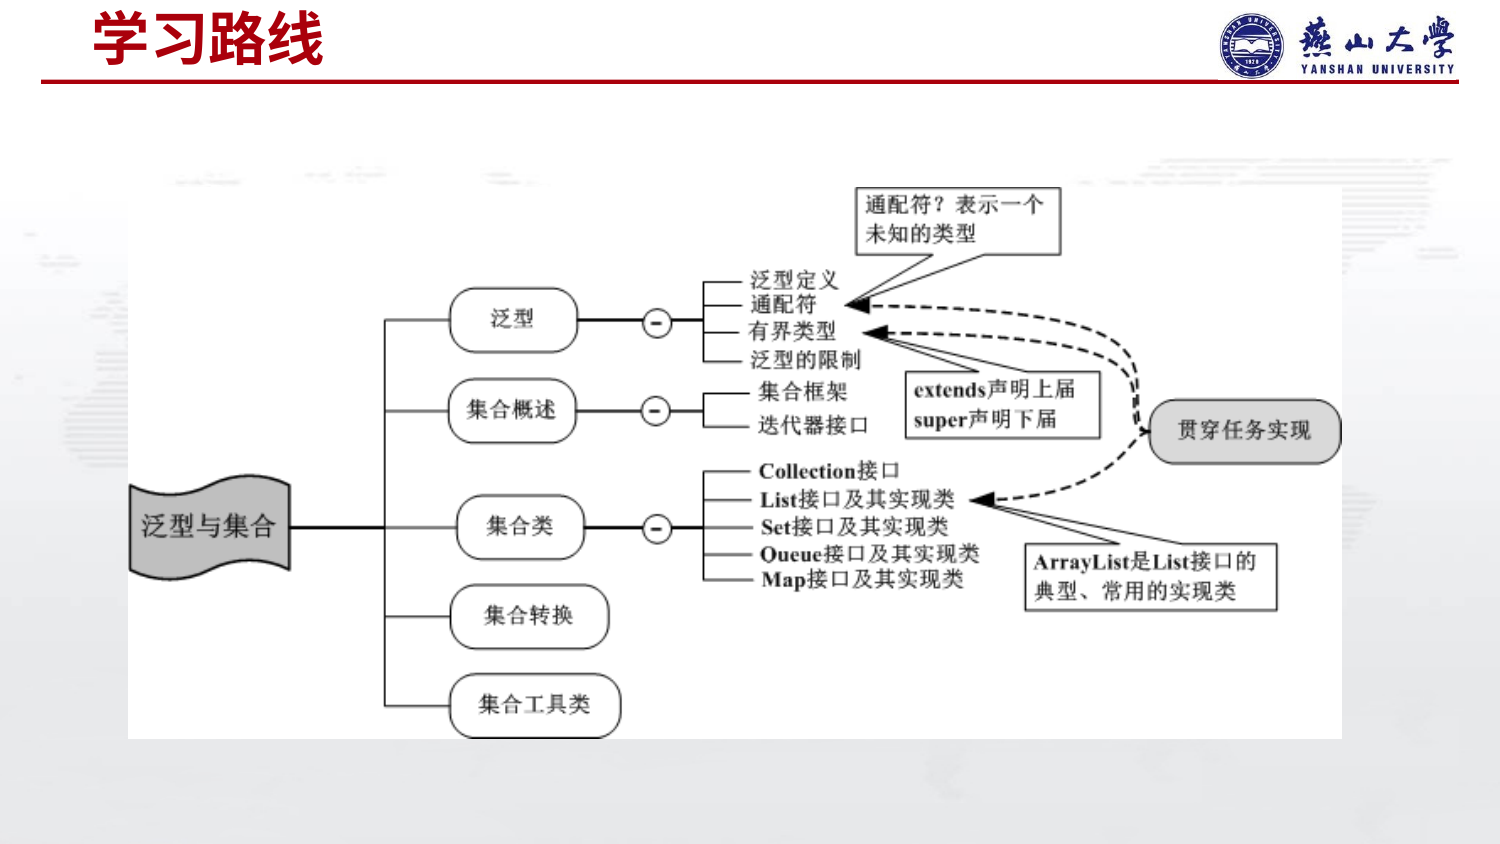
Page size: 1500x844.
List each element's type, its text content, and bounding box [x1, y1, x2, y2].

title 学习路线 [76, 2, 873, 71]
list [81, 140, 1429, 757]
picture [0, 0, 1500, 844]
